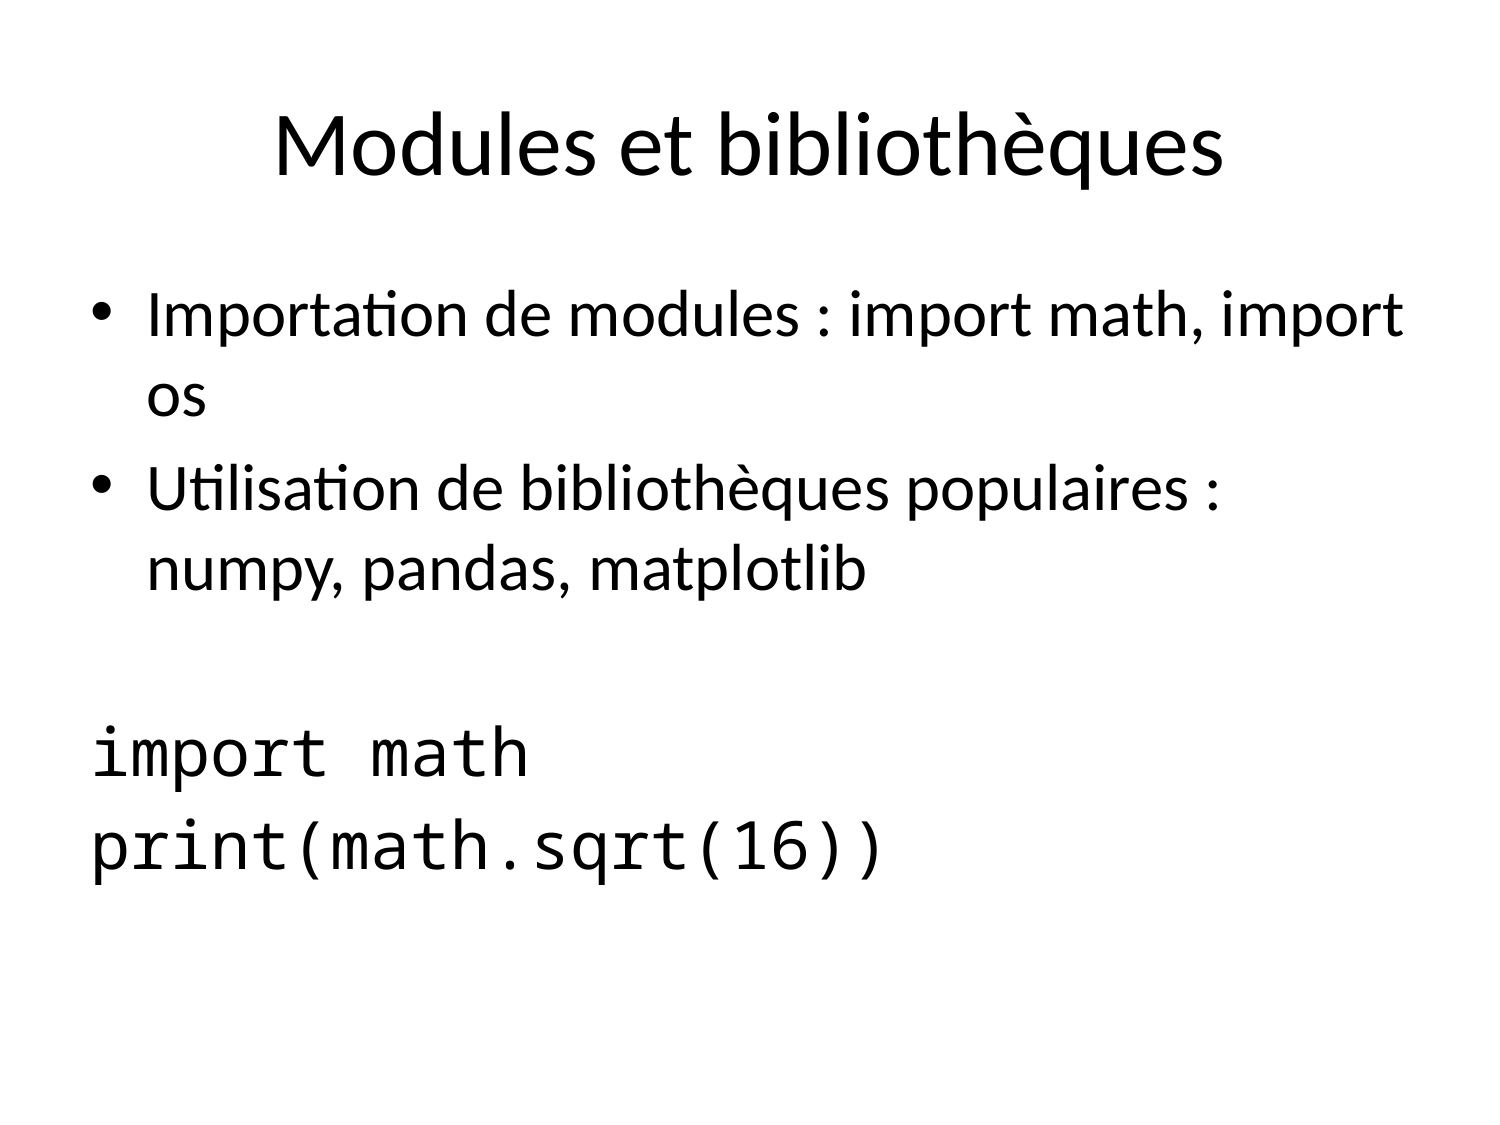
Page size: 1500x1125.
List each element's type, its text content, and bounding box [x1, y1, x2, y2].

list Importation de modules : import math, import os Utilisation de bibliothèques populaires : numpy, pandas, matplotlib import math print(math.sqrt(16)) [75, 262, 1425, 1005]
title Modules et bibliothèques [75, 45, 1425, 233]
